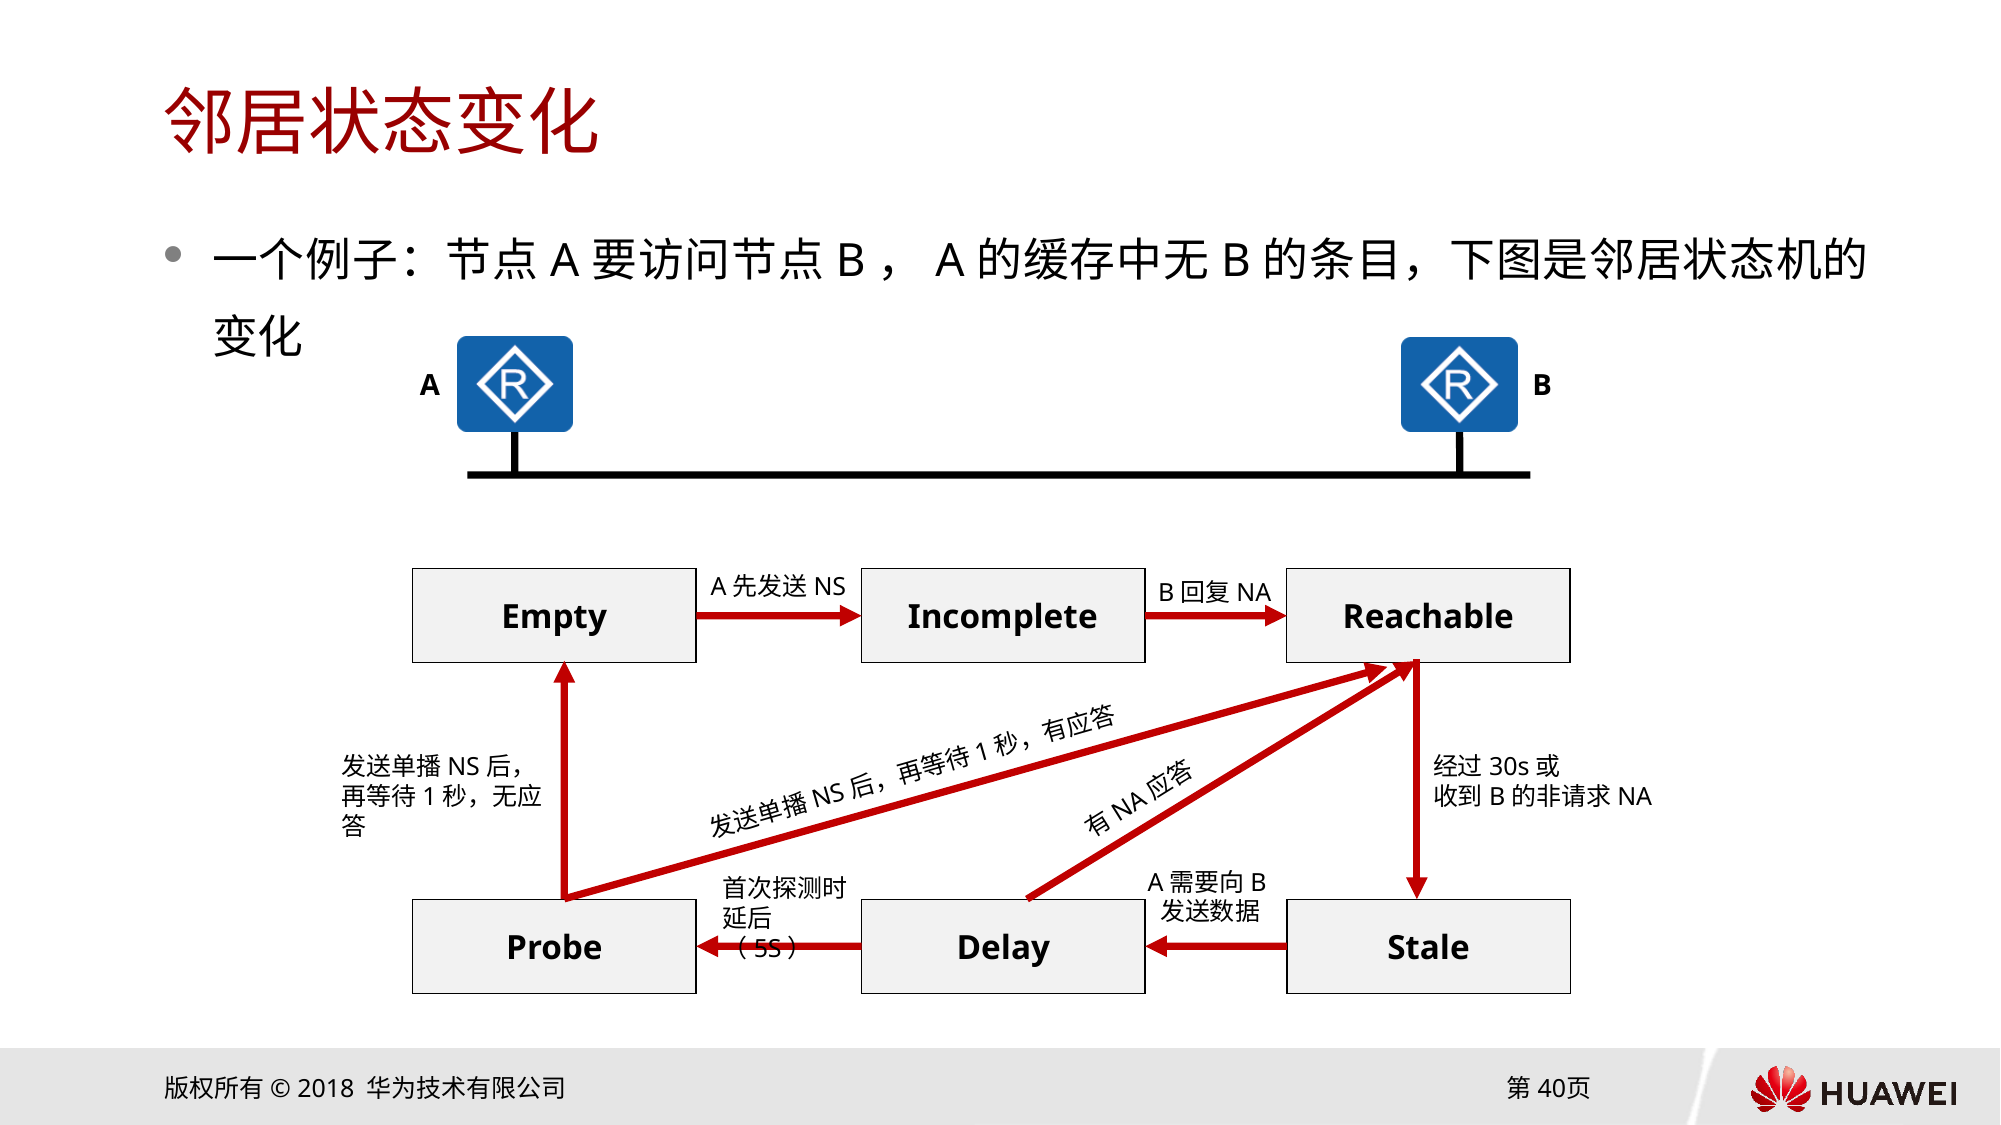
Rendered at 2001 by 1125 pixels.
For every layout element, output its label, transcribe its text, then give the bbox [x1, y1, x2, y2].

list 一个例子：节点A要访问节点B，A的缓存中无B的条目，下图是邻居状态机的变化 [149, 202, 1883, 971]
picture [1401, 336, 1518, 432]
text_box Stale [1286, 899, 1571, 994]
picture [456, 336, 573, 432]
text_box 有NA应答 [1062, 738, 1215, 857]
text_box Probe [412, 899, 697, 994]
text_box [696, 940, 708, 953]
text_box 发送单播NS后，再等待1秒，无应答 [326, 743, 573, 848]
text_box 经过30s或 收到B的非请求NA [1416, 742, 1695, 819]
text_box A [405, 358, 451, 409]
title 邻居状态变化 [149, 47, 1883, 191]
text_box B回复NA [1114, 568, 1316, 615]
text_box A需要向B发送数据 [1121, 857, 1299, 935]
text_box [1145, 615, 1287, 622]
text_box [1026, 660, 1417, 900]
text_box B [1522, 359, 1568, 409]
text_box 首次探测时延后（5S） [708, 864, 866, 970]
text_box [1145, 940, 1287, 953]
text_box [564, 664, 1388, 899]
text_box Reachable [1286, 568, 1571, 663]
text_box 发送单播NS后，再等待1秒，有应答 [689, 687, 1136, 855]
text_box Empty [412, 568, 697, 663]
text_box [558, 660, 571, 743]
text_box Delay [861, 899, 1146, 994]
text_box [1410, 819, 1424, 900]
picture [0, 1048, 2000, 1125]
text_box A先发送NS [677, 562, 879, 609]
text_box Incomplete [861, 568, 1145, 663]
text_box [696, 609, 862, 622]
